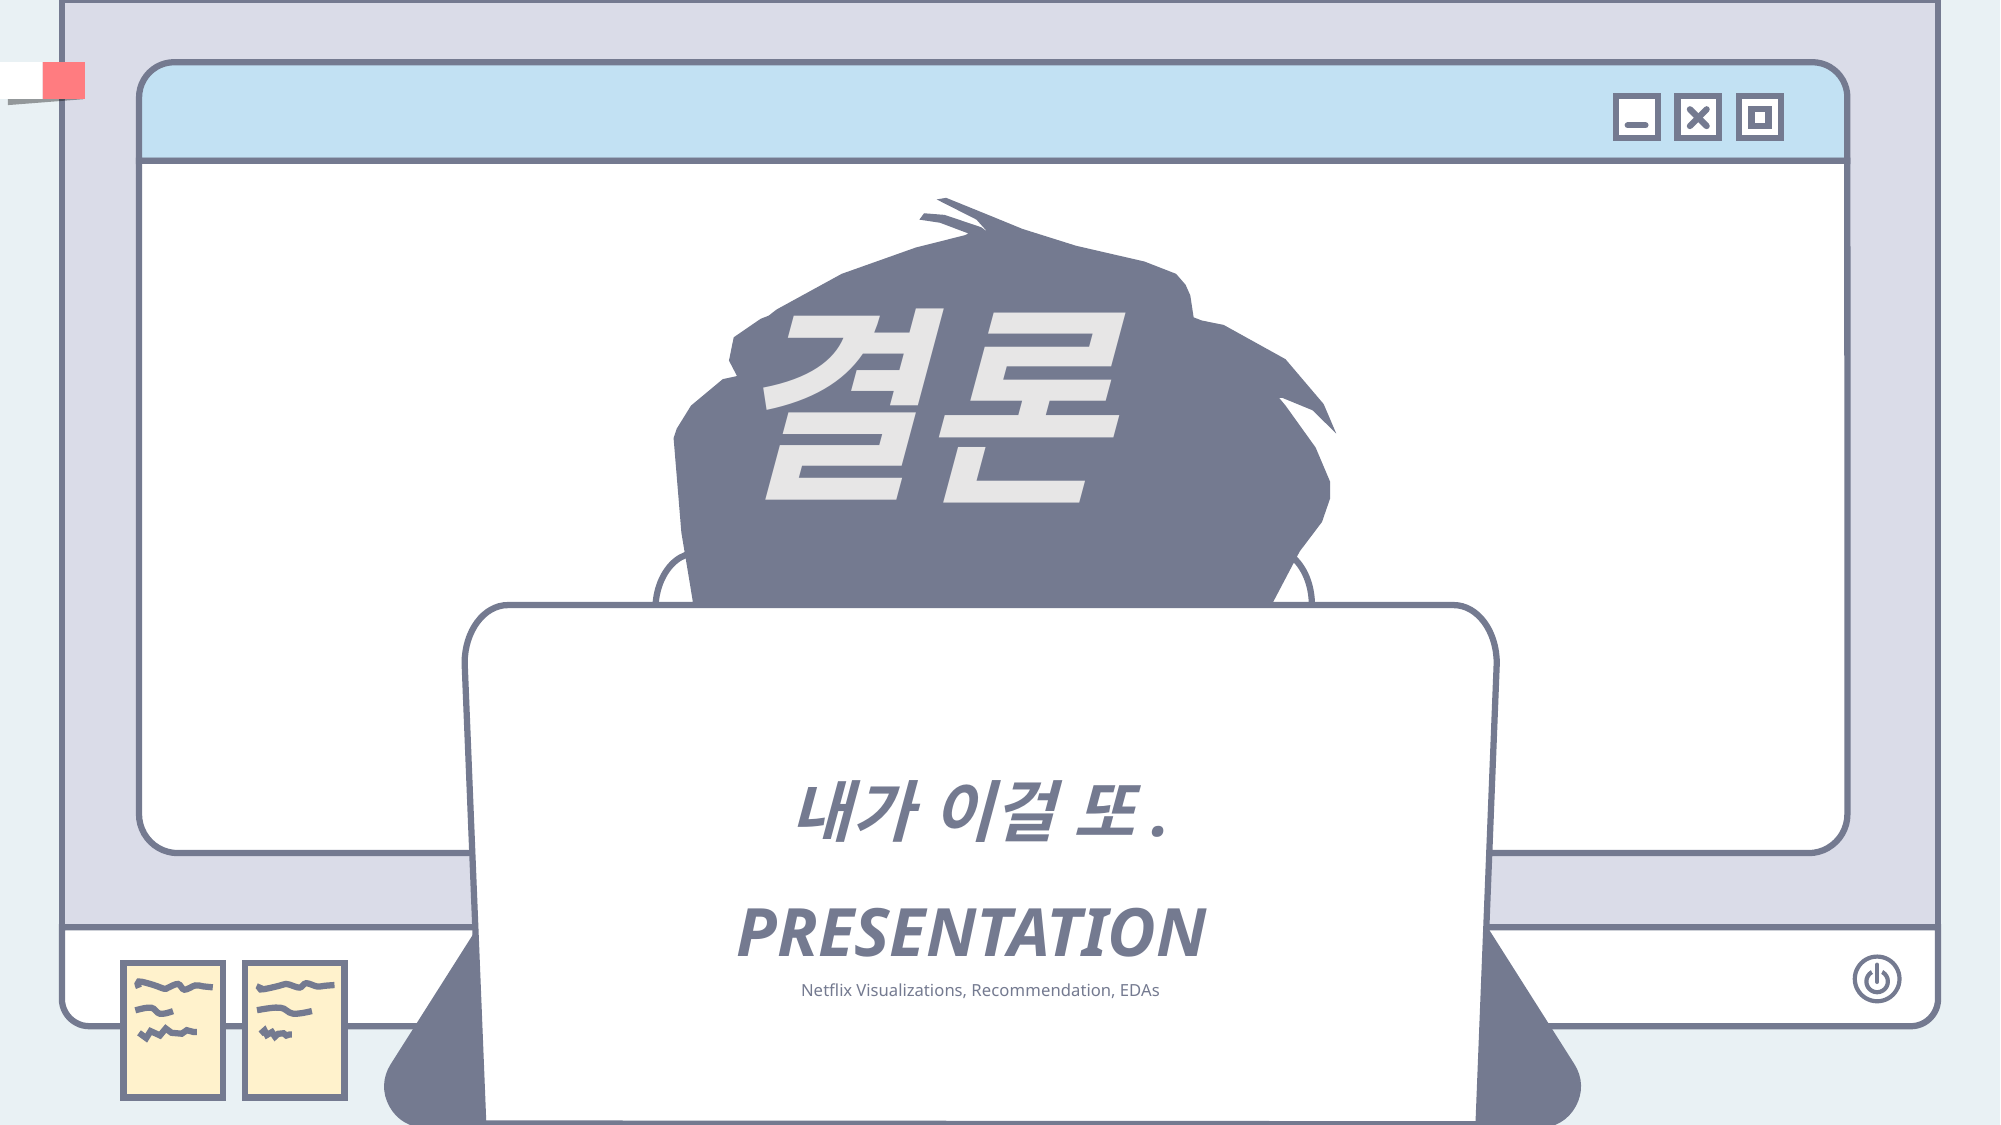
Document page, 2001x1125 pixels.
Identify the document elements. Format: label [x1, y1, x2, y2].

text_box [138, 62, 1848, 854]
text_box [425, 197, 1540, 1125]
text_box [0, 0, 1938, 1124]
